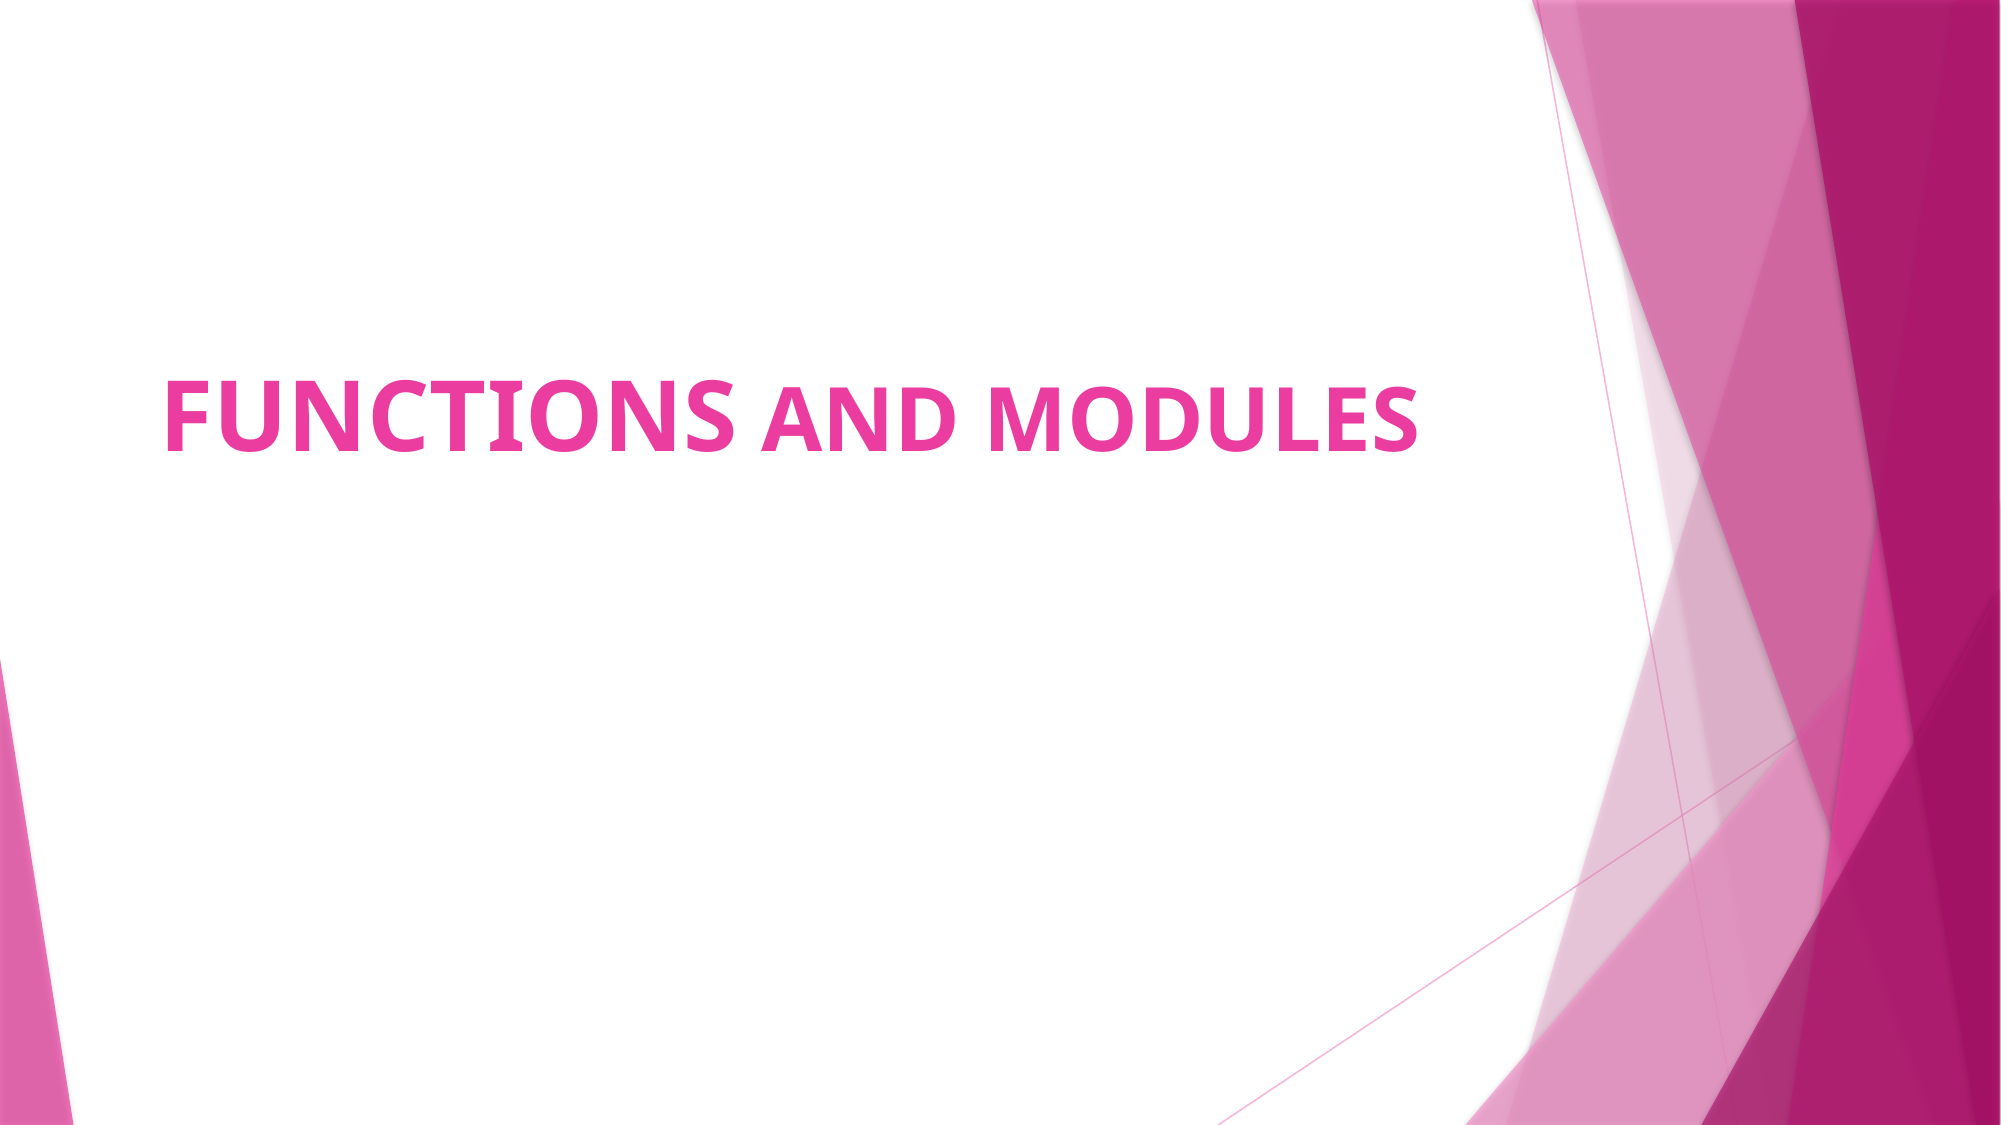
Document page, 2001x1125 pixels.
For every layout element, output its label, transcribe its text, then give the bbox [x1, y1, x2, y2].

title FUNCTIONS AND MODULES [144, 345, 1555, 563]
